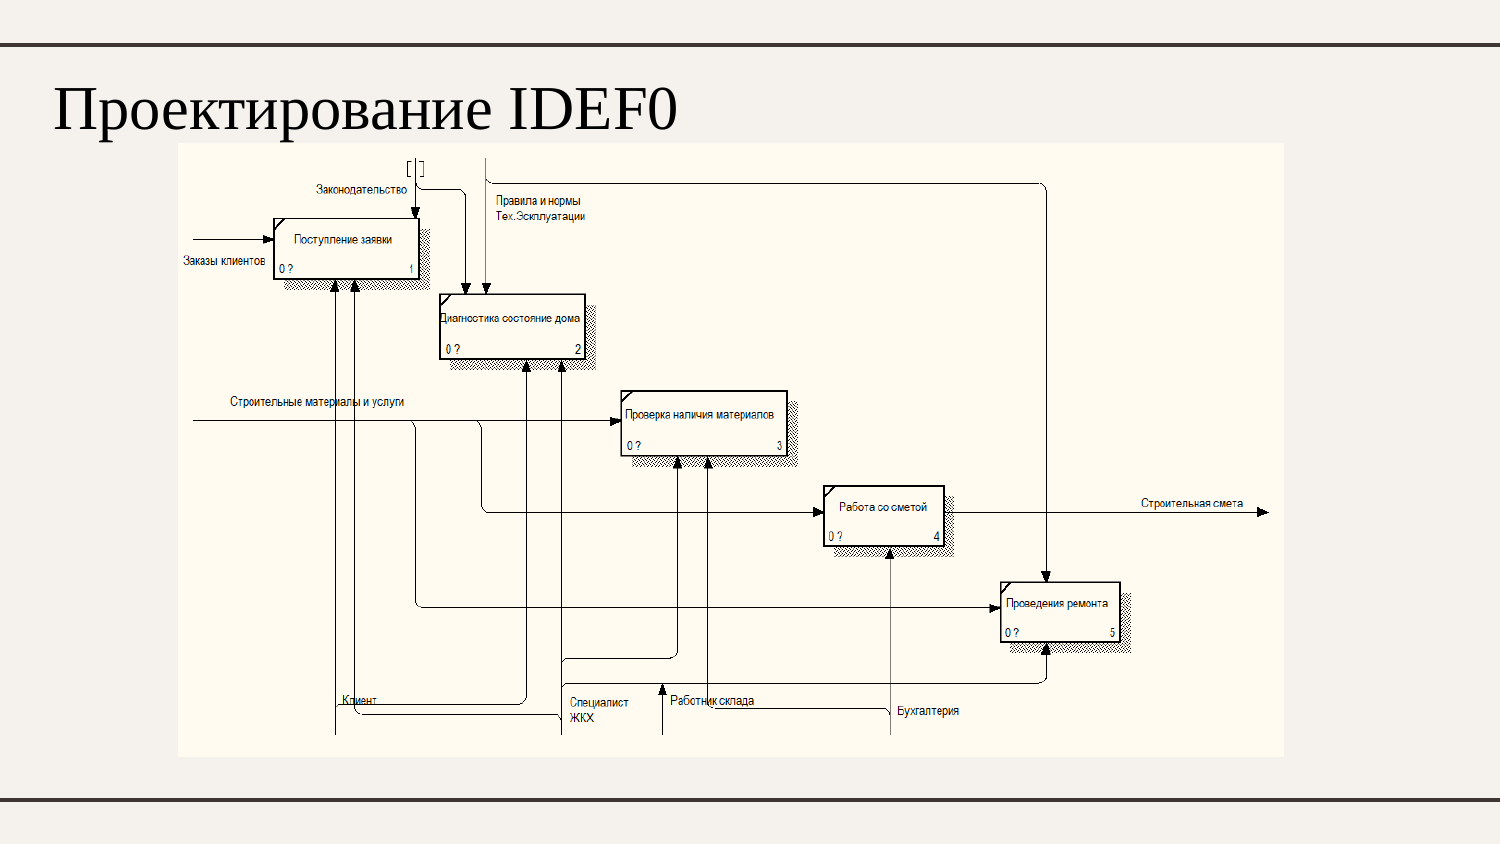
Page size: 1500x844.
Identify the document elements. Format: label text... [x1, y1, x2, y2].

picture [178, 143, 1284, 757]
title Проектирование IDEF0 [38, 51, 1500, 262]
